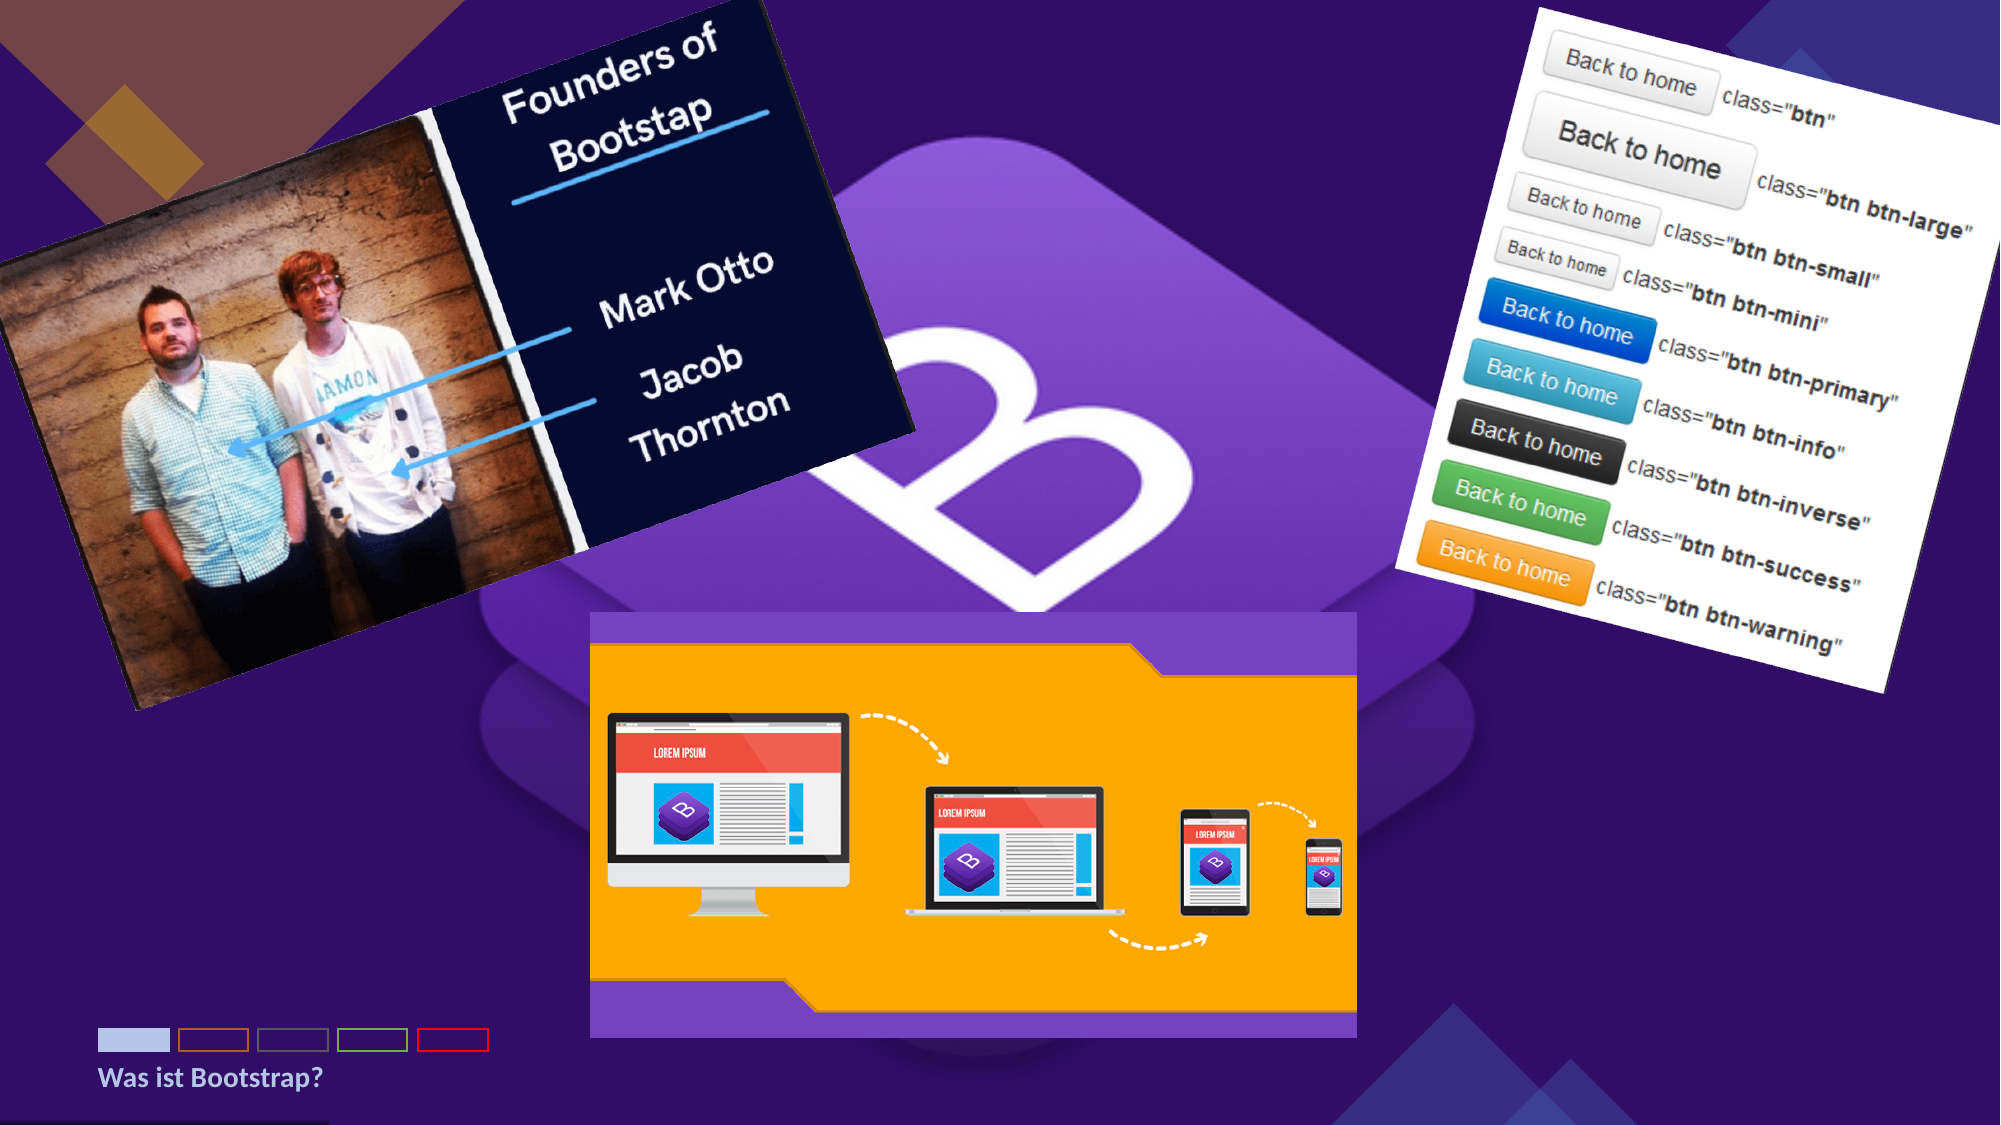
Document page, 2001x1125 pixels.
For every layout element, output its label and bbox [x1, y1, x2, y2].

picture [0, 0, 2000, 1125]
text_box [81, 1028, 488, 1102]
